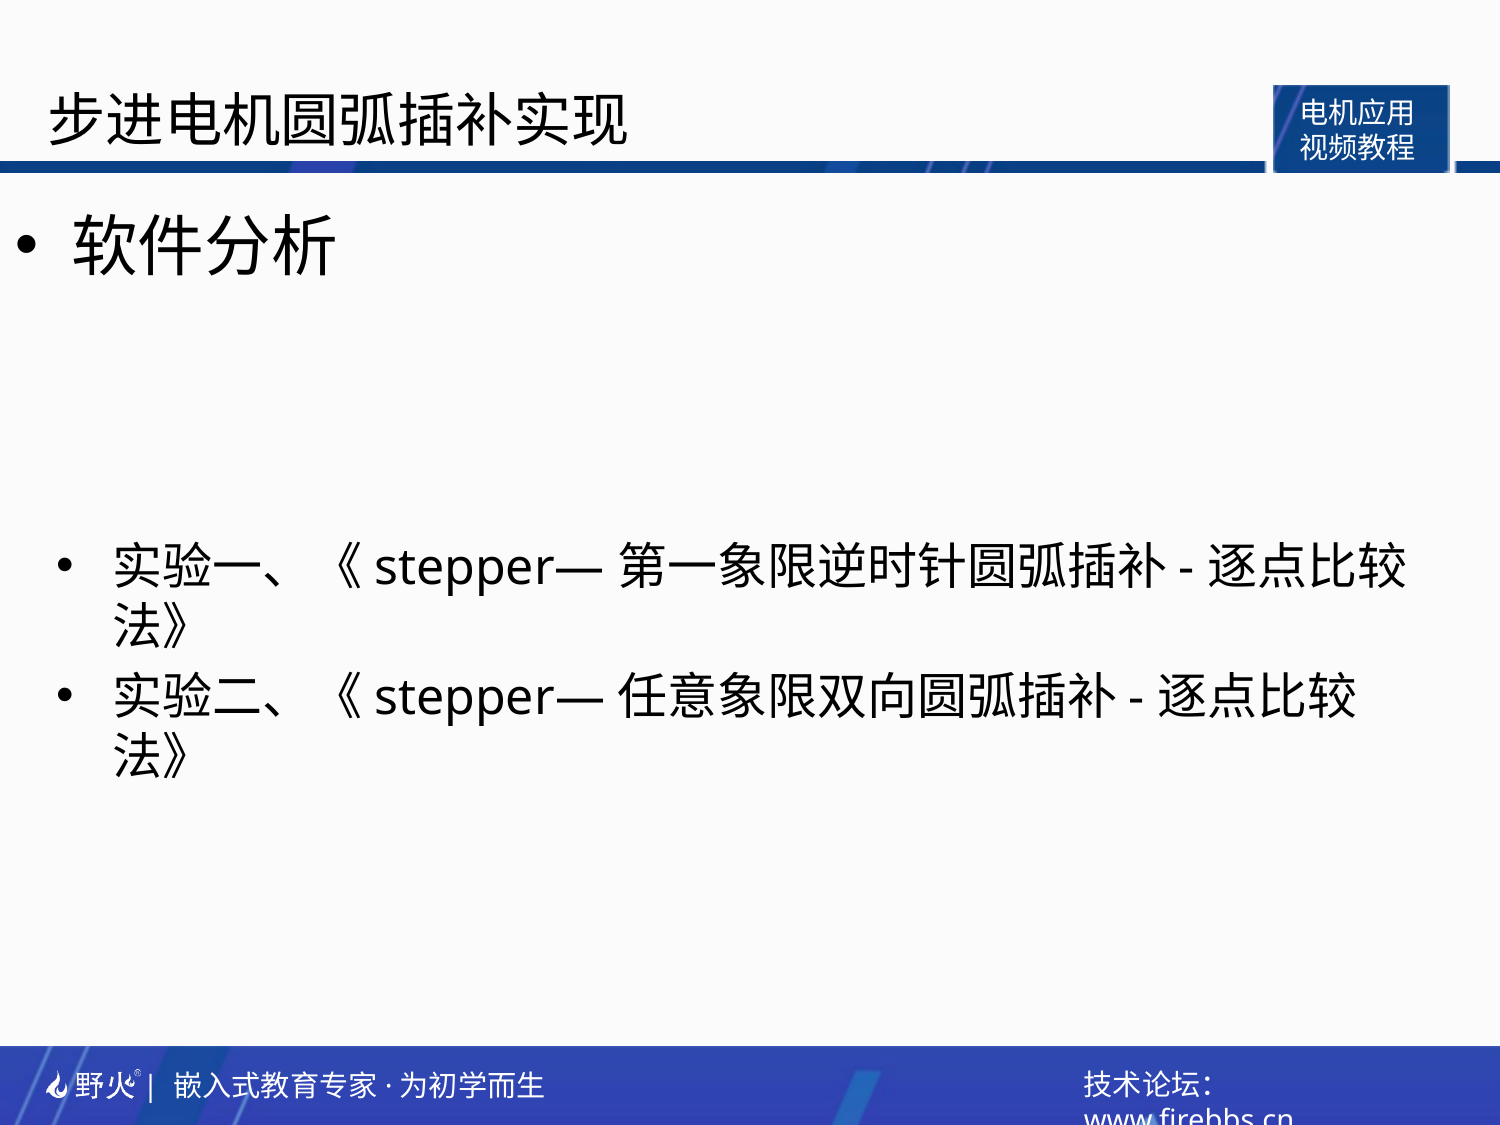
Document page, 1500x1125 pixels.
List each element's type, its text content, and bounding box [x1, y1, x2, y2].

picture [1192, 1116, 1200, 1121]
picture [0, 1046, 1500, 1125]
picture [1138, 1117, 1143, 1125]
picture [1281, 1116, 1289, 1125]
list 实验一、《stepper—第一象限逆时针圆弧插补-逐点比较法》 实验二、《stepper—任意象限双向圆弧插补-逐点比较法》 [41, 527, 1471, 929]
picture [0, 85, 1500, 173]
list 软件分析 [0, 196, 1211, 279]
picture [1227, 1116, 1236, 1125]
picture [1126, 1115, 1132, 1125]
picture [1209, 1116, 1218, 1125]
picture [1115, 1117, 1120, 1125]
picture [1103, 1115, 1109, 1125]
picture [1092, 1117, 1097, 1125]
